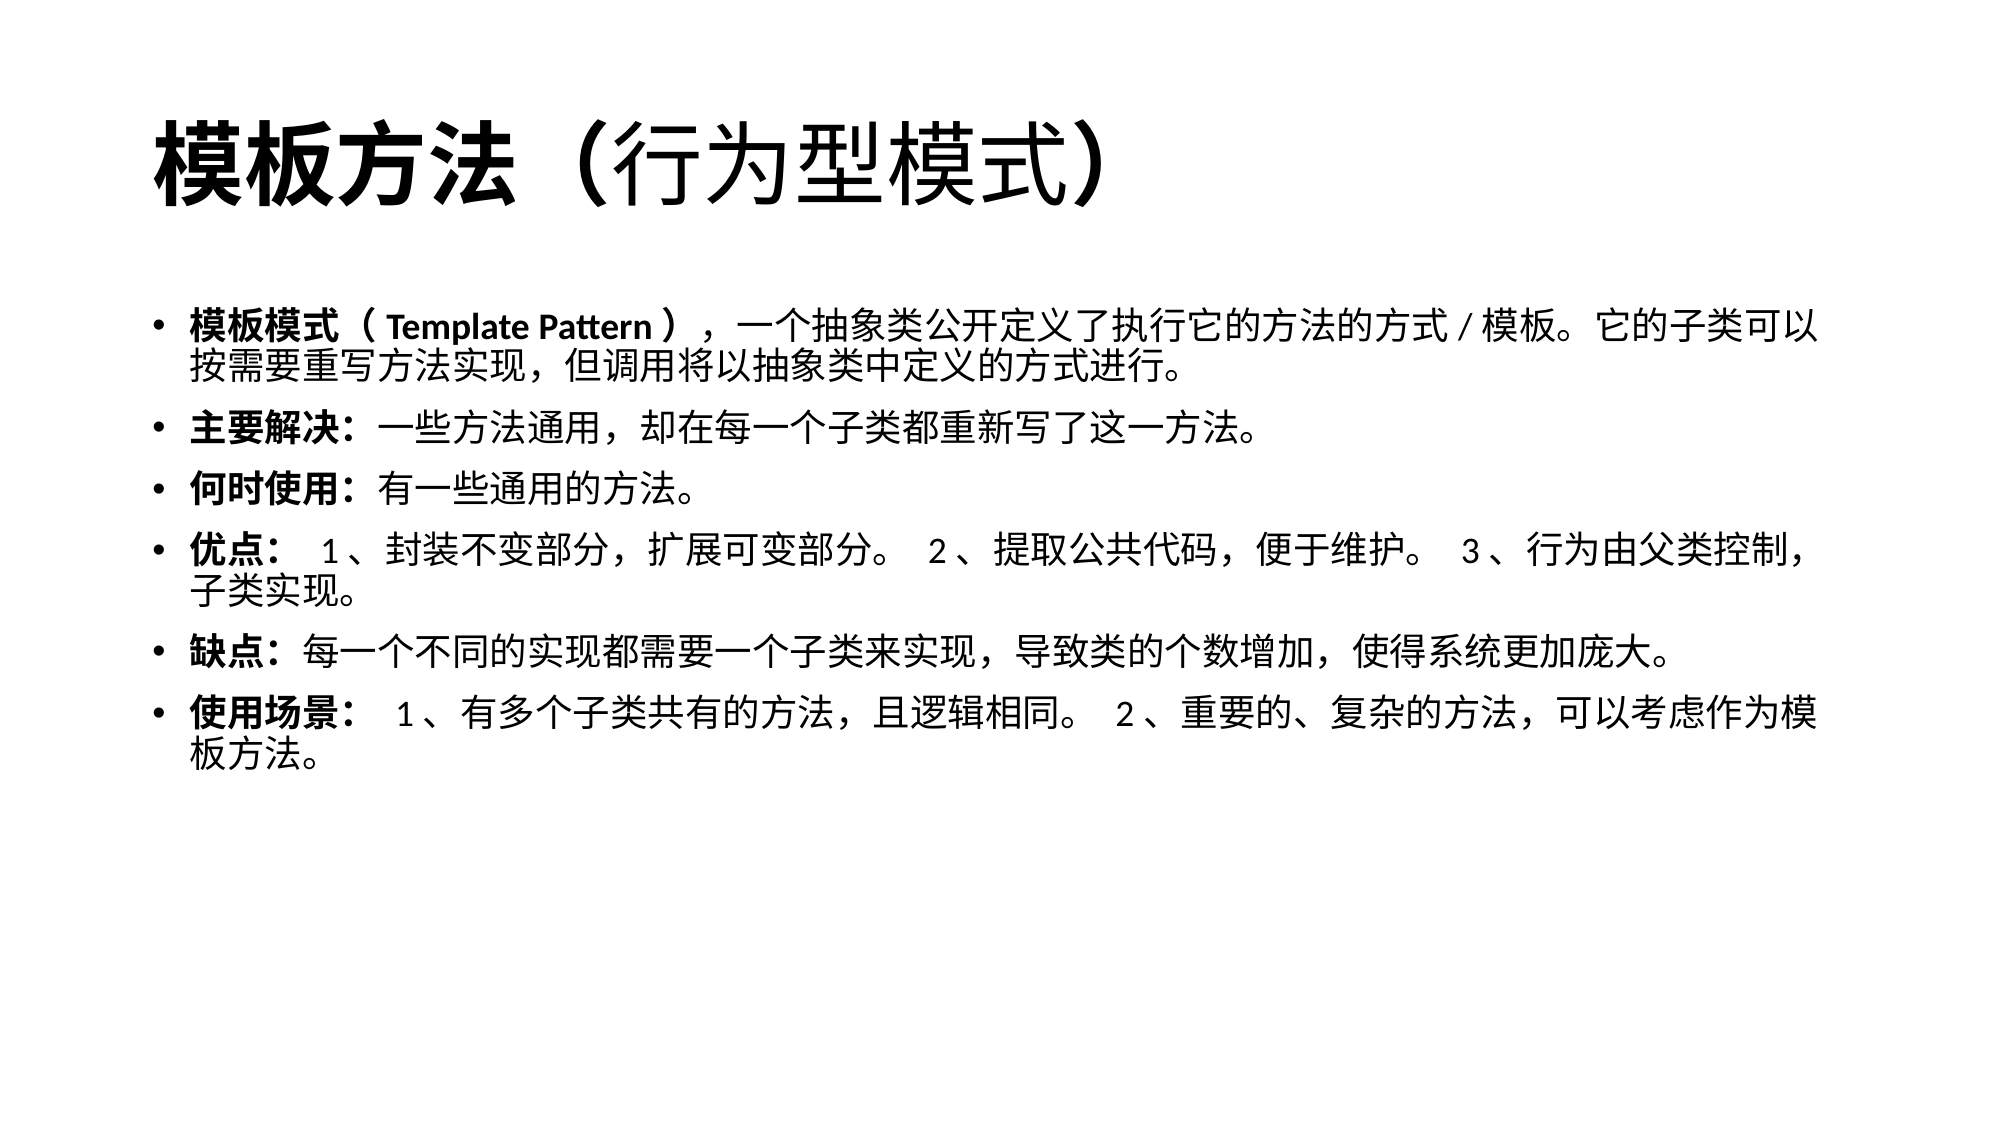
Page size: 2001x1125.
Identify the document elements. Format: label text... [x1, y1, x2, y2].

title 模板方法（行为型模式） [137, 59, 1863, 278]
list 模板模式（Template Pattern），一个抽象类公开定义了执行它的方法的方式/模板。它的子类可以按需要重写方法实现，但调用将以抽象类中定义的方式进行。 主要解决：一些方法通用，却在每一个子类都重新写了这一方法。 何时使用：有一些通用的方法。 优点： 1、封装不变部分，扩展可变部分。 2、提取公共代码，便于维护。 3、行为由父类控制，子类实现。 缺点：每一个不同的实现都需要一个子类来实现，导致类的个数增加，使得系统更加庞大。 使用场景： 1、有多个子类共有的方法，且逻辑相同。 2、重要的、复杂的方法，可以考虑作为模板方法。 [137, 299, 1863, 1014]
